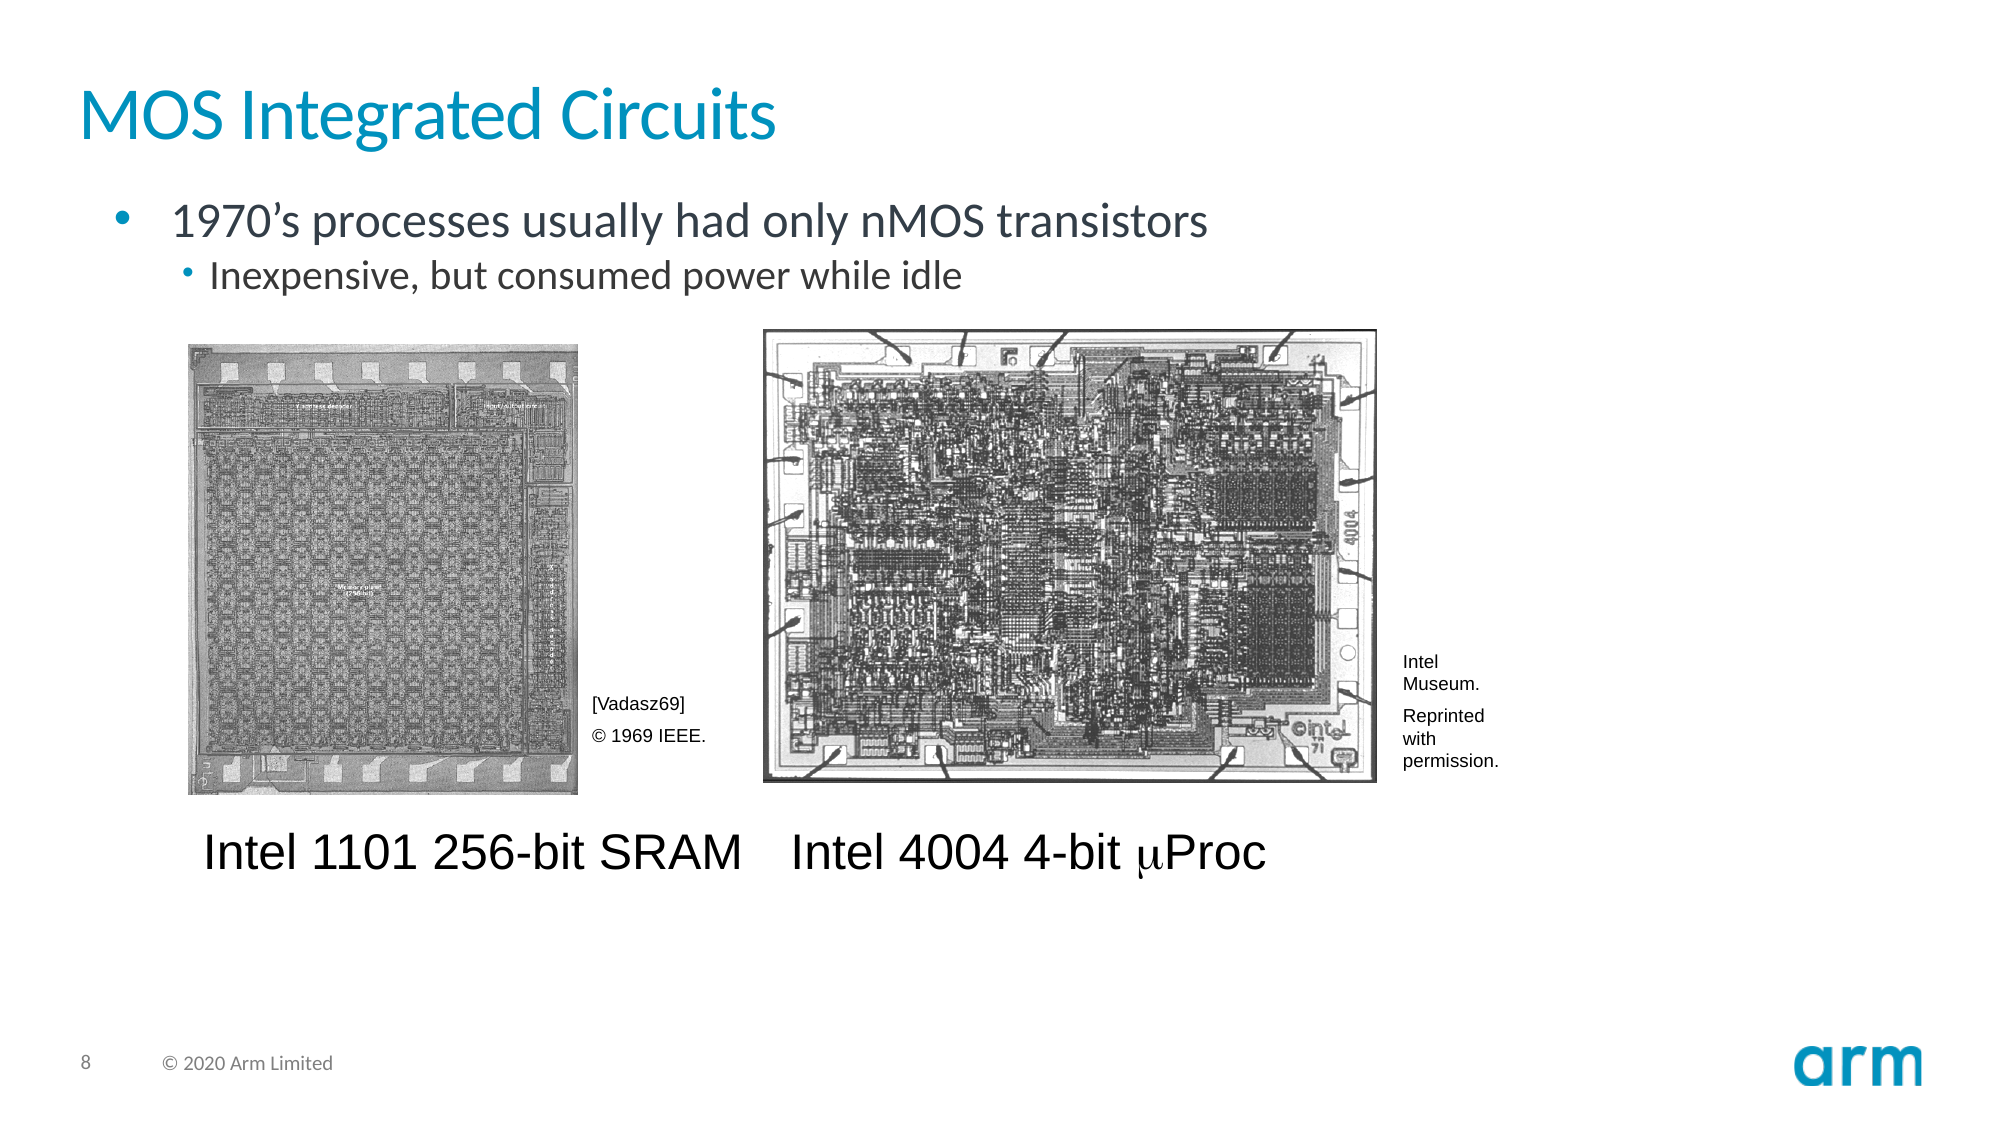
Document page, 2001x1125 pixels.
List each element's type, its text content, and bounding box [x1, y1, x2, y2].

title MOS Integrated Circuits [78, 78, 1922, 186]
text_box [Vadasz69] © 1969 IEEE. [578, 684, 740, 754]
text_box Intel 1101 256-bit SRAM [188, 812, 775, 888]
picture [763, 329, 1377, 783]
list 1970’s processes usually had only nMOS transistors Inexpensive, but consumed power while idle 1980s-present: CMOS processes for low idle power [114, 187, 1600, 1080]
text_box Intel 4004 4-bit mProc [775, 812, 1389, 888]
text_box Intel Museum. Reprinted with permission. [1388, 642, 1526, 779]
picture [188, 344, 578, 795]
